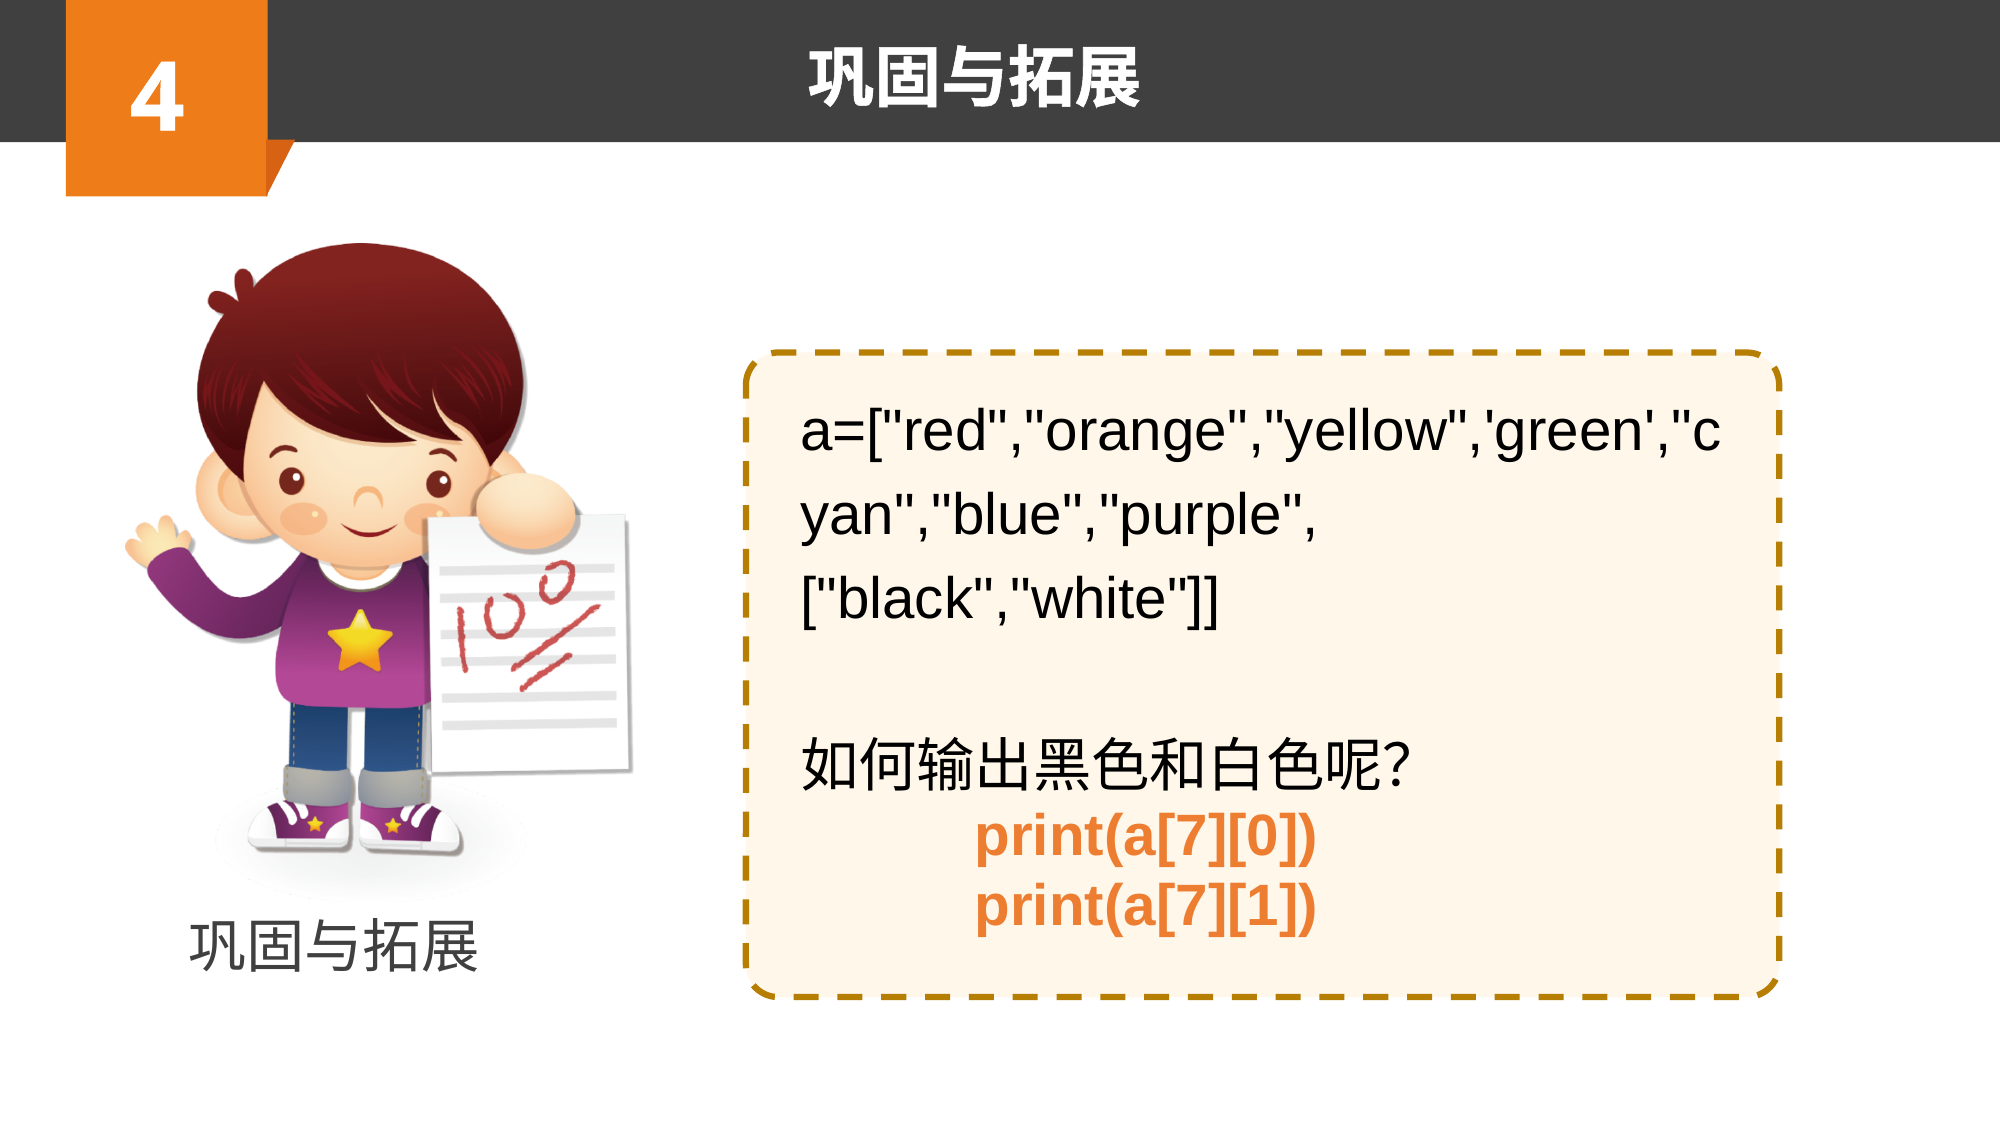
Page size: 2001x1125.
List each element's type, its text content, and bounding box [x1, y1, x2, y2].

picture [125, 243, 634, 903]
text_box [744, 351, 1781, 999]
text_box 巩固与拓展 [173, 903, 551, 987]
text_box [0, 0, 2000, 197]
text_box a=["red","orange","yellow",'green',"cyan","blue","purple",["black","white"]] 如何输出黑色和白色呢？ [785, 370, 1754, 806]
text_box print(a[7][0]) print(a[7][1]) [960, 789, 1334, 945]
